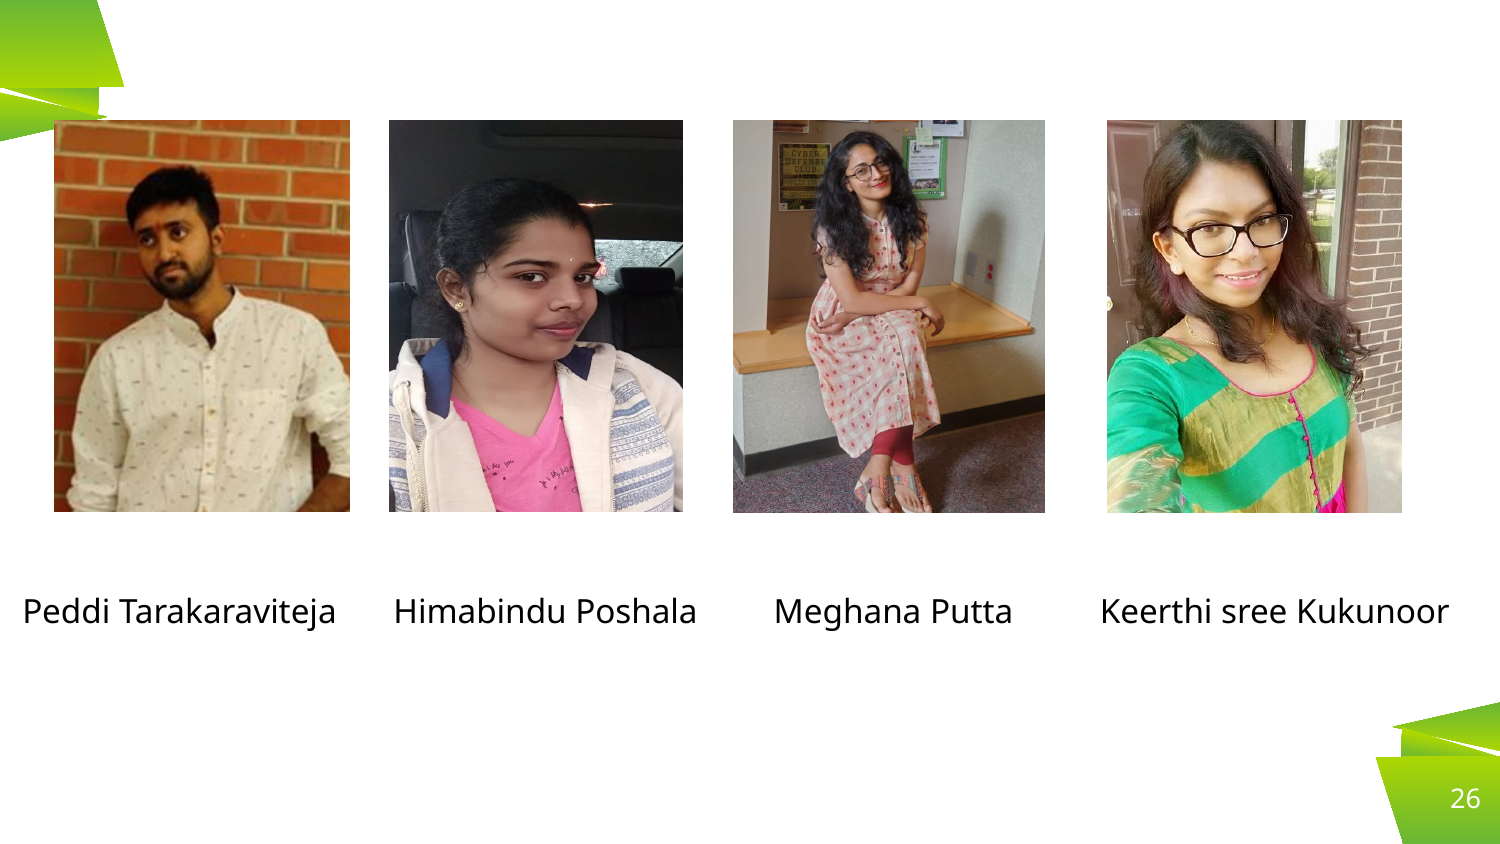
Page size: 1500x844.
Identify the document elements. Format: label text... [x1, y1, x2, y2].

text_box Peddi Tarakaraviteja Himabindu Poshala Meghana Putta Keerthi sree Kukunoor [0, 574, 1500, 661]
picture [1107, 120, 1402, 513]
picture [388, 119, 684, 512]
picture [54, 119, 351, 512]
slide_number ‹#› [1401, 756, 1482, 844]
picture [733, 120, 1045, 513]
